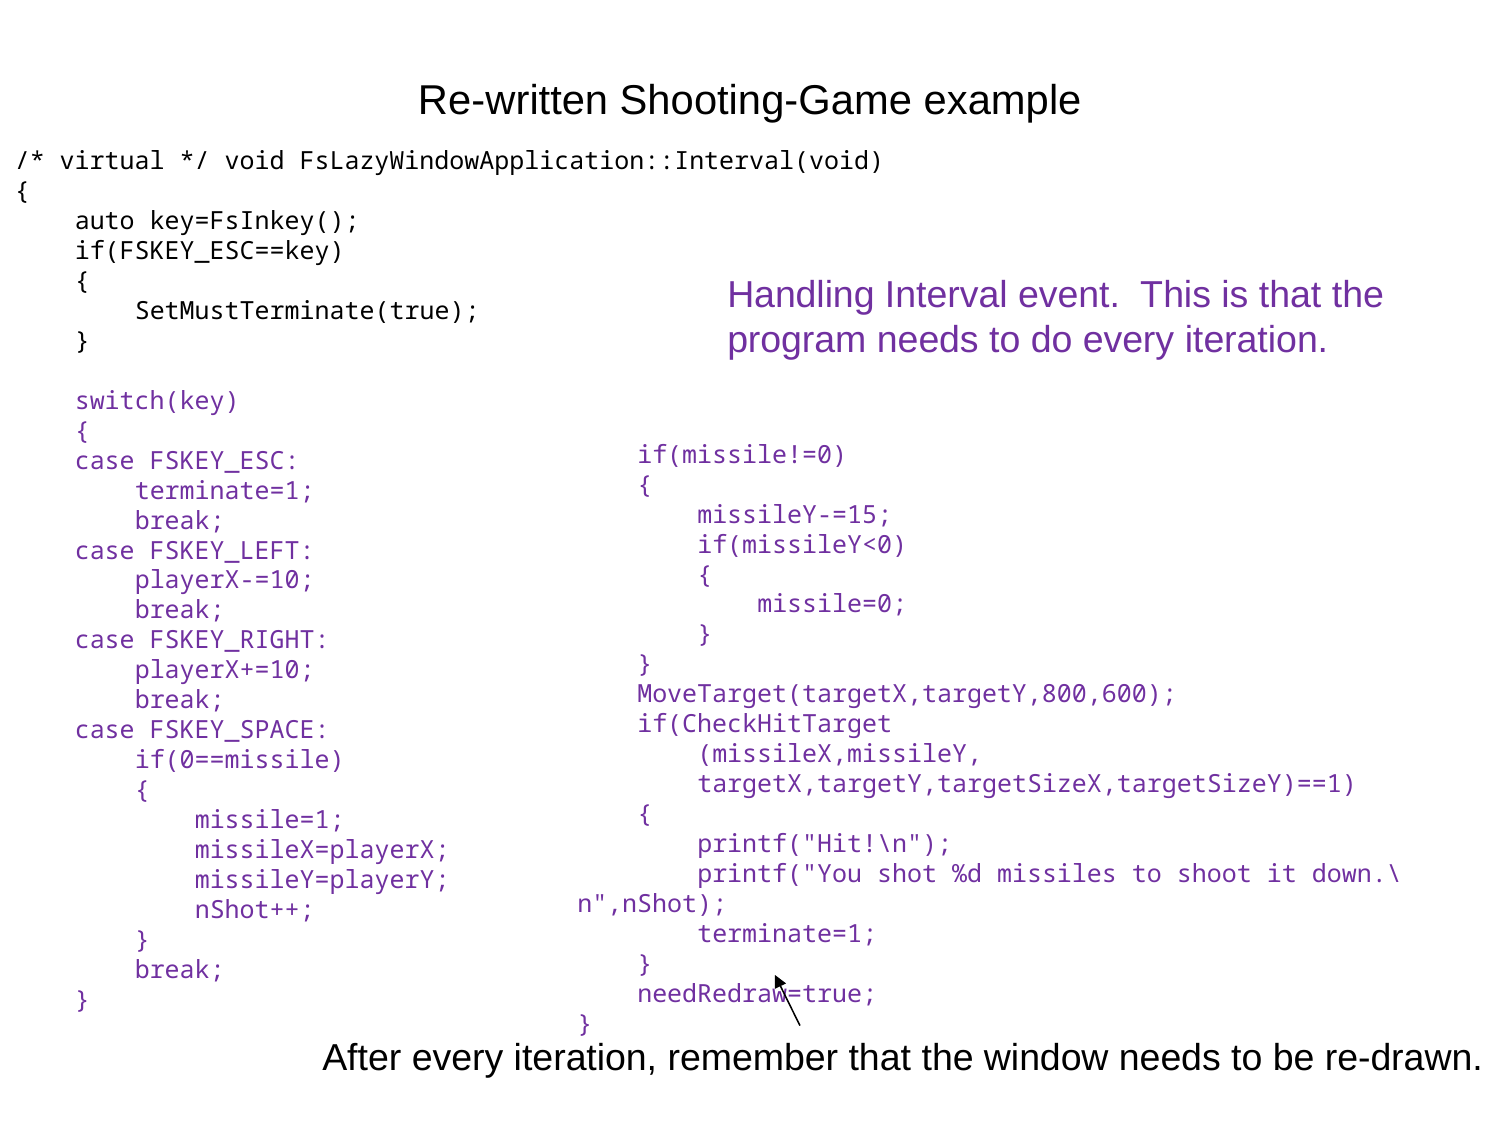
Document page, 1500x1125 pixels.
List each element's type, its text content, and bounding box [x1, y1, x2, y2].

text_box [774, 974, 801, 1026]
text_box if(missile!=0) { missileY-=15; if(missileY<0) { missile=0; } } MoveTarget(targetX,targetY,800,600); if(CheckHitTarget (missileX,missileY, targetX,targetY,targetSizeX,targetSizeY)==1) { printf("Hit!\n"); printf("You shot %d missiles to shoot it down.\n",nShot); terminate=1; } needRedraw=true; } [562, 430, 1500, 1125]
text_box /* virtual */ void FsLazyWindowApplication::Interval(void) { auto key=FsInkey(); if(FSKEY_ESC==key) { SetMustTerminate(true); } switch(key) { case FSKEY_ESC: terminate=1; break; case FSKEY_LEFT: playerX-=10; break; case FSKEY_RIGHT: playerX+=10; break; case FSKEY_SPACE: if(0==missile) { missile=1; missileX=playerX; missileY=playerY; nShot++; } break; } [0, 137, 1300, 1081]
text_box After every iteration, remember that the window needs to be re-drawn. [307, 1025, 1499, 1086]
title Re-written Shooting-Game example [75, 45, 1425, 150]
text_box Handling Interval event. This is that the program needs to do every iteration. [712, 262, 1488, 368]
